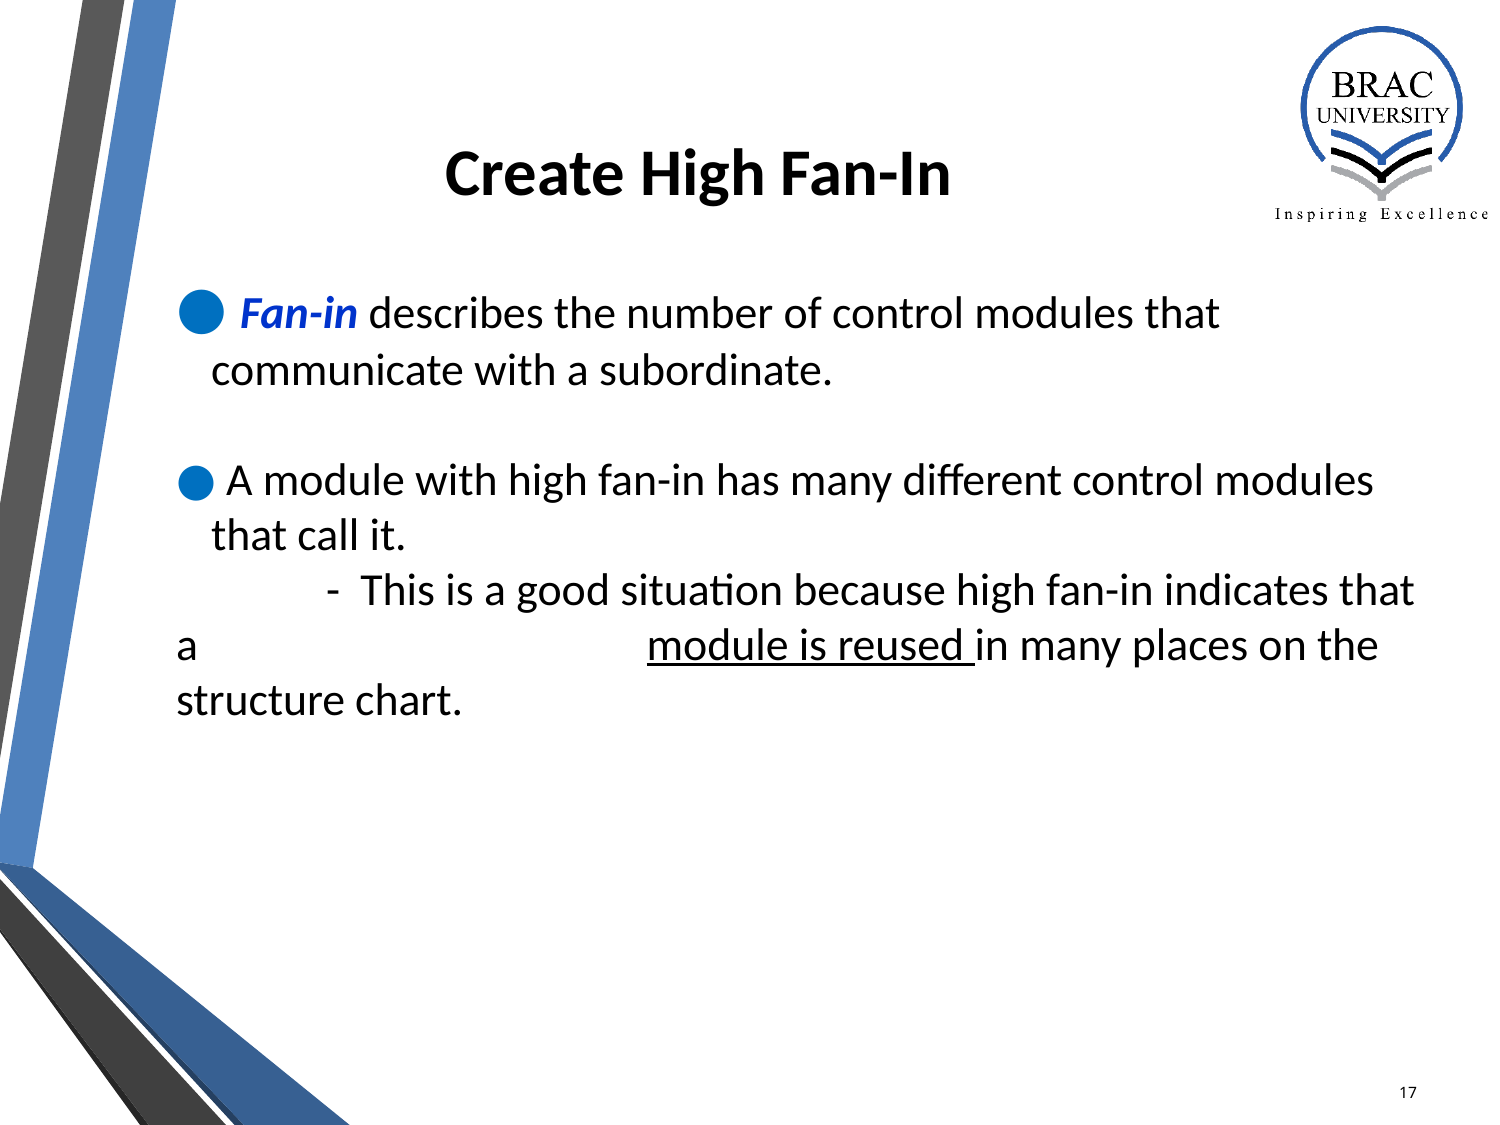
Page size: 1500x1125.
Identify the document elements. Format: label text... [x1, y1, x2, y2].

list Fan-in describes the number of control modules that communicate with a subordinate. A module with high fan-in has many different control modules that call it. - This is a good situation because high fan-in indicates that a module is reused in many places on the structure chart. [161, 262, 1450, 1050]
picture [1275, 26, 1488, 222]
slide_number 17 [1362, 1063, 1433, 1124]
title Create High Fan-In [161, 75, 1238, 262]
